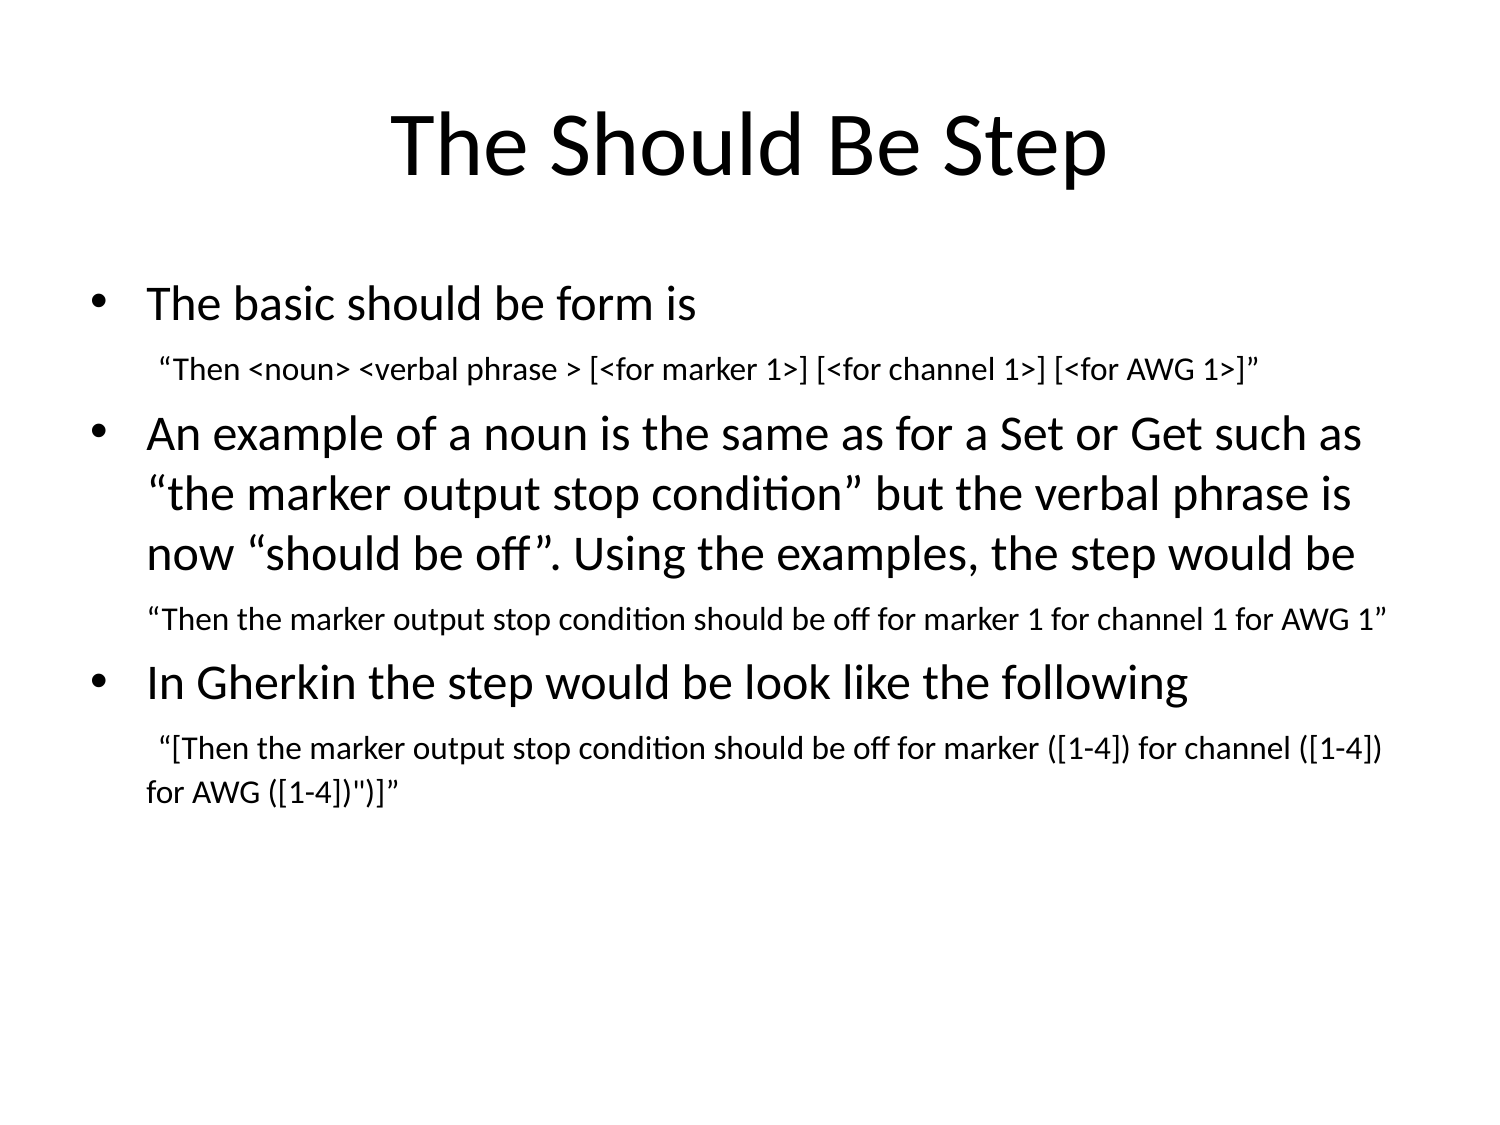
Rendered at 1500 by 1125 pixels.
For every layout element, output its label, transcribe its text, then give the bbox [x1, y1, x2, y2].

list The basic should be form is “Then <noun> <verbal phrase > [<for marker 1>] [<for channel 1>] [<for AWG 1>]” An example of a noun is the same as for a Set or Get such as “the marker output stop condition” but the verbal phrase is now “should be off”. Using the examples, the step would be “Then the marker output stop condition should be off for marker 1 for channel 1 for AWG 1” In Gherkin the step would be look like the following “[Then the marker output stop condition should be off for marker ([1-4]) for channel ([1-4]) for AWG ([1-4])")]” [75, 262, 1425, 1005]
title The Should Be Step [75, 45, 1425, 233]
